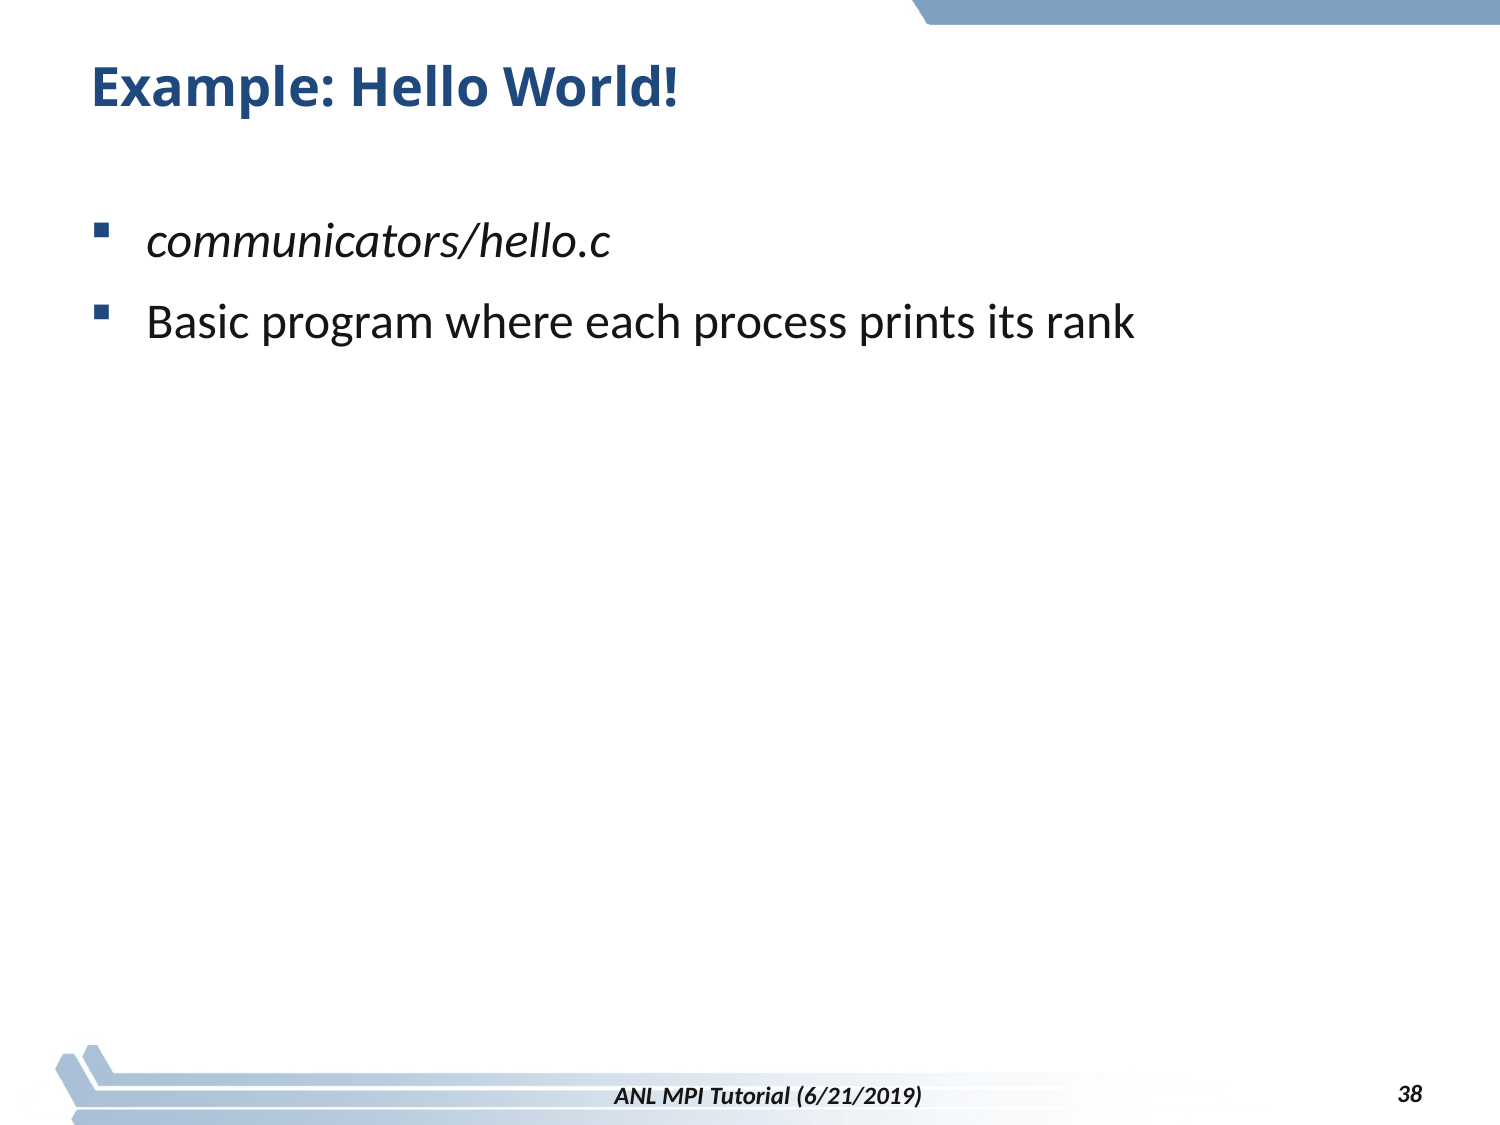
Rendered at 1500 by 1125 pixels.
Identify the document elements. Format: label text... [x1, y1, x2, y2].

list communicators/hello.c Basic program where each process prints its rank [74, 187, 1426, 1038]
footer ANL MPI Tutorial (6/21/2019) [324, 1074, 1213, 1116]
title Example: Hello World! [74, 44, 1426, 176]
picture [0, 0, 1500, 26]
picture [0, 1037, 1500, 1125]
slide_number 38 [1275, 1072, 1438, 1113]
